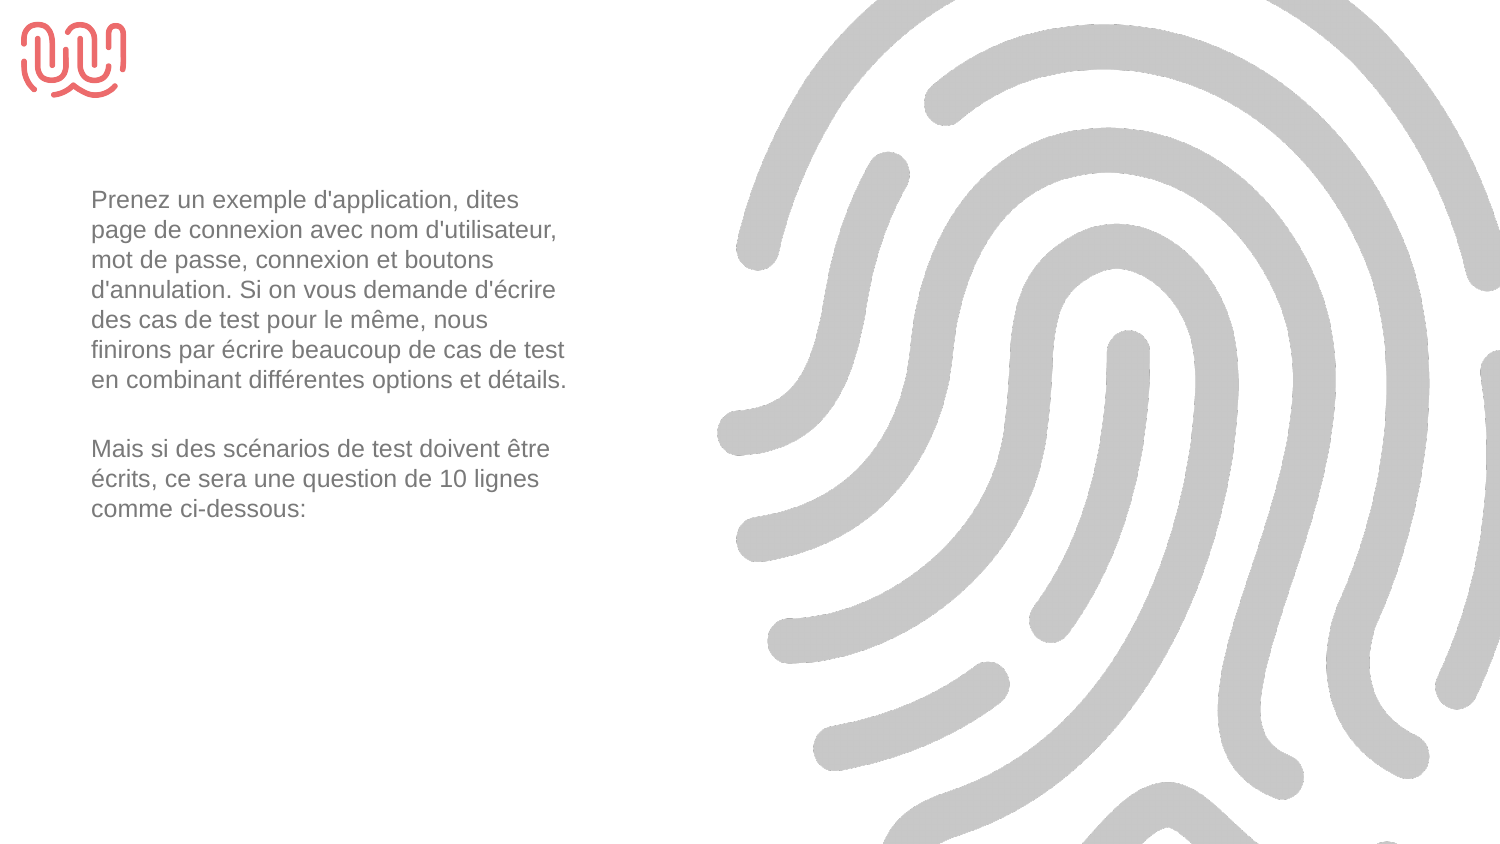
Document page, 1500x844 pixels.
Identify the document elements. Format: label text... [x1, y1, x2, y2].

picture [454, 0, 1500, 844]
text_box Prenez un exemple d'application, dites page de connexion avec nom d'utilisateur, mot de passe, connexion et boutons d'annulation. Si on vous demande d'écrire des cas de test pour le même, nous finirons par écrire beaucoup de cas de test en combinant différentes options et détails. Mais si des scénarios de test doivent être écrits, ce sera une question de 10 lignes comme ci-dessous: [76, 168, 589, 677]
picture [20, 20, 134, 101]
